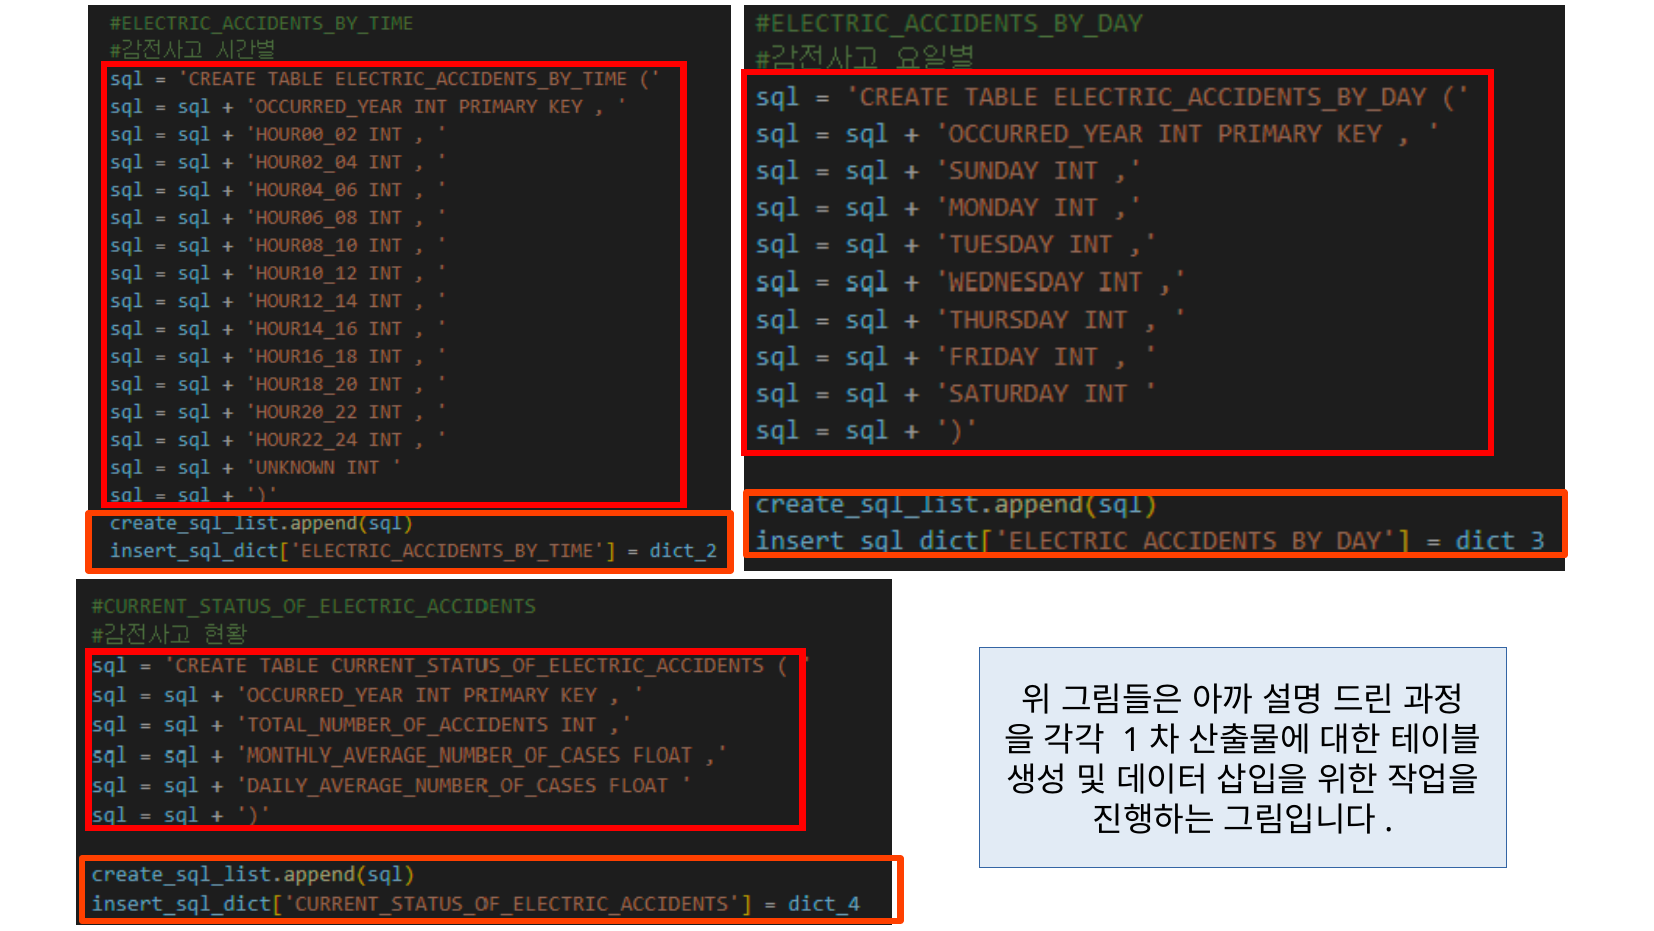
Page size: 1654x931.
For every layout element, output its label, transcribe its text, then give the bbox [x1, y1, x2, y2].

text_box 위 그림들은 아까 설명 드린 과정 을 각각 1차 산출물에 대한 테이블 생성 및 데이터 삽입을 위한 작업을 진행하는 그림입니다. [979, 647, 1507, 868]
picture [88, 5, 731, 569]
picture [744, 5, 1565, 571]
text_box [892, 858, 901, 921]
picture [76, 579, 892, 925]
